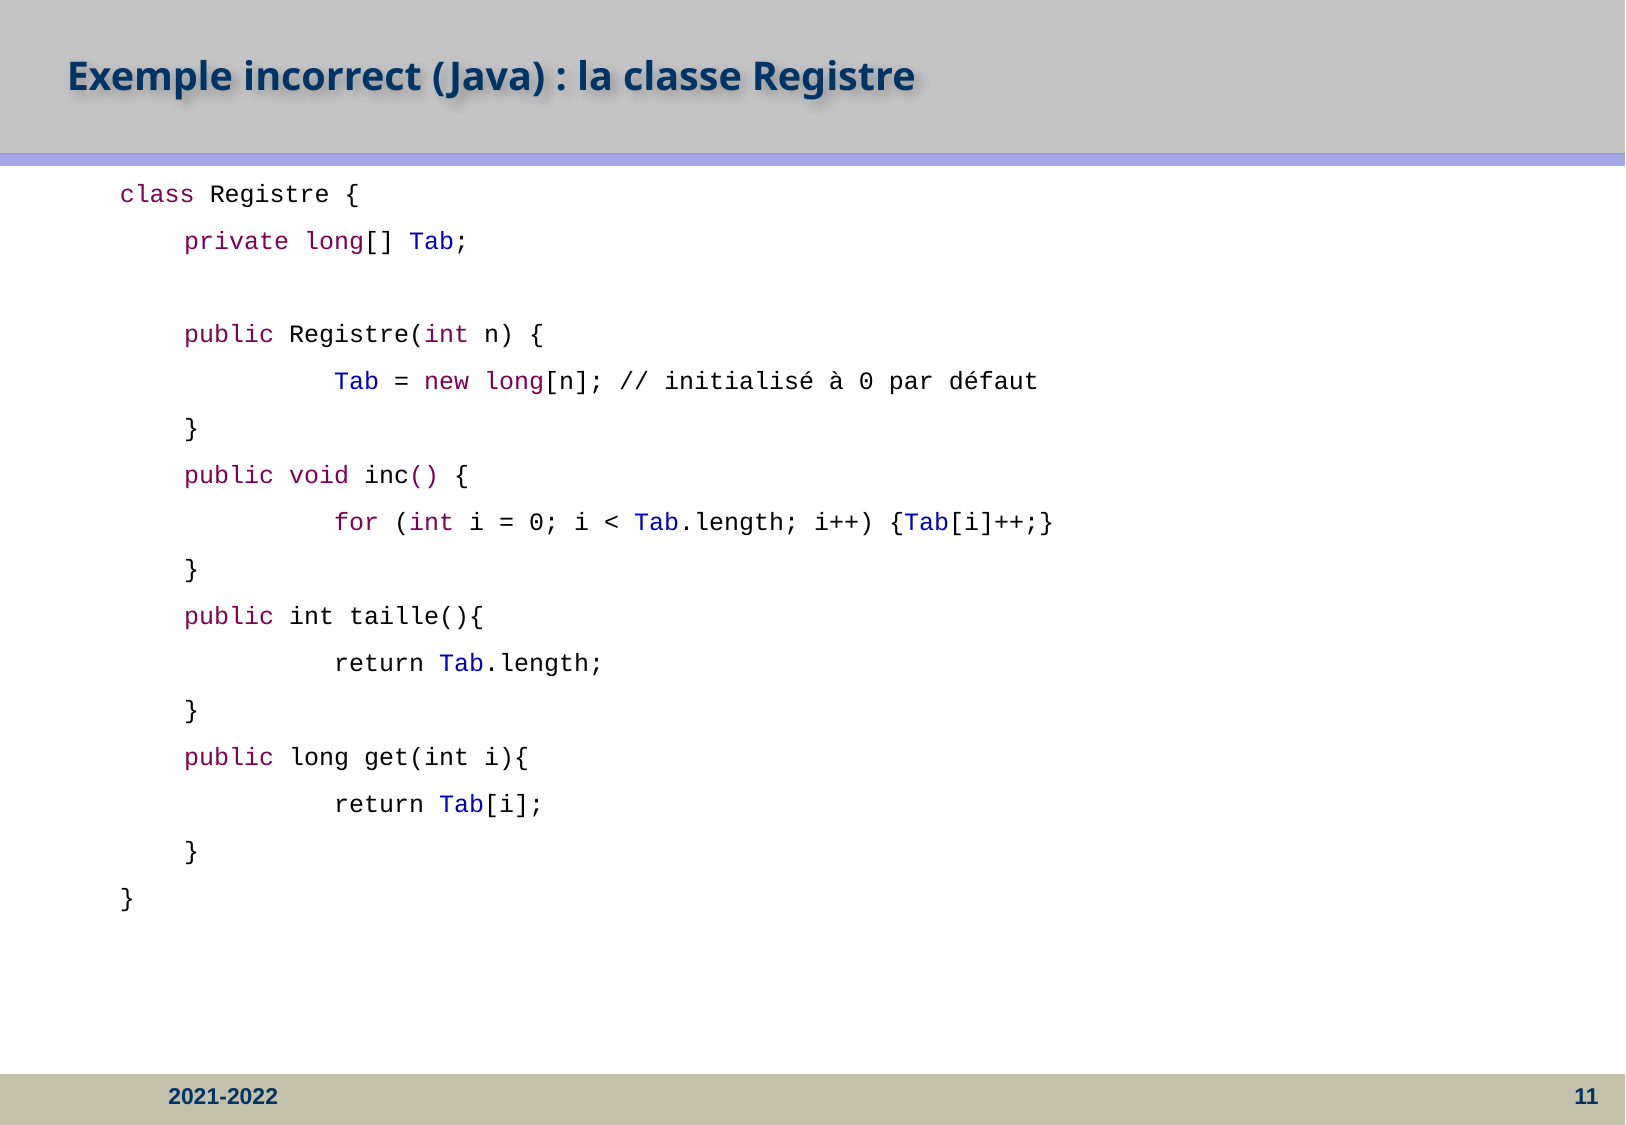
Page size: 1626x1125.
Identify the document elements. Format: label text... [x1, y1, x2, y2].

title Exemple incorrect (Java) : la classe Registre [54, 0, 1612, 151]
list class Registre { private long[] Tab; public Registre(int n) { Tab = new long[n]; // initialisé à 0 par défaut } public void inc() { for (int i = 0; i < Tab.length; i++) {Tab[i]++;} } public int taille(){ return Tab.length; } public long get(int i){ return Tab[i]; } } [108, 174, 1625, 1035]
